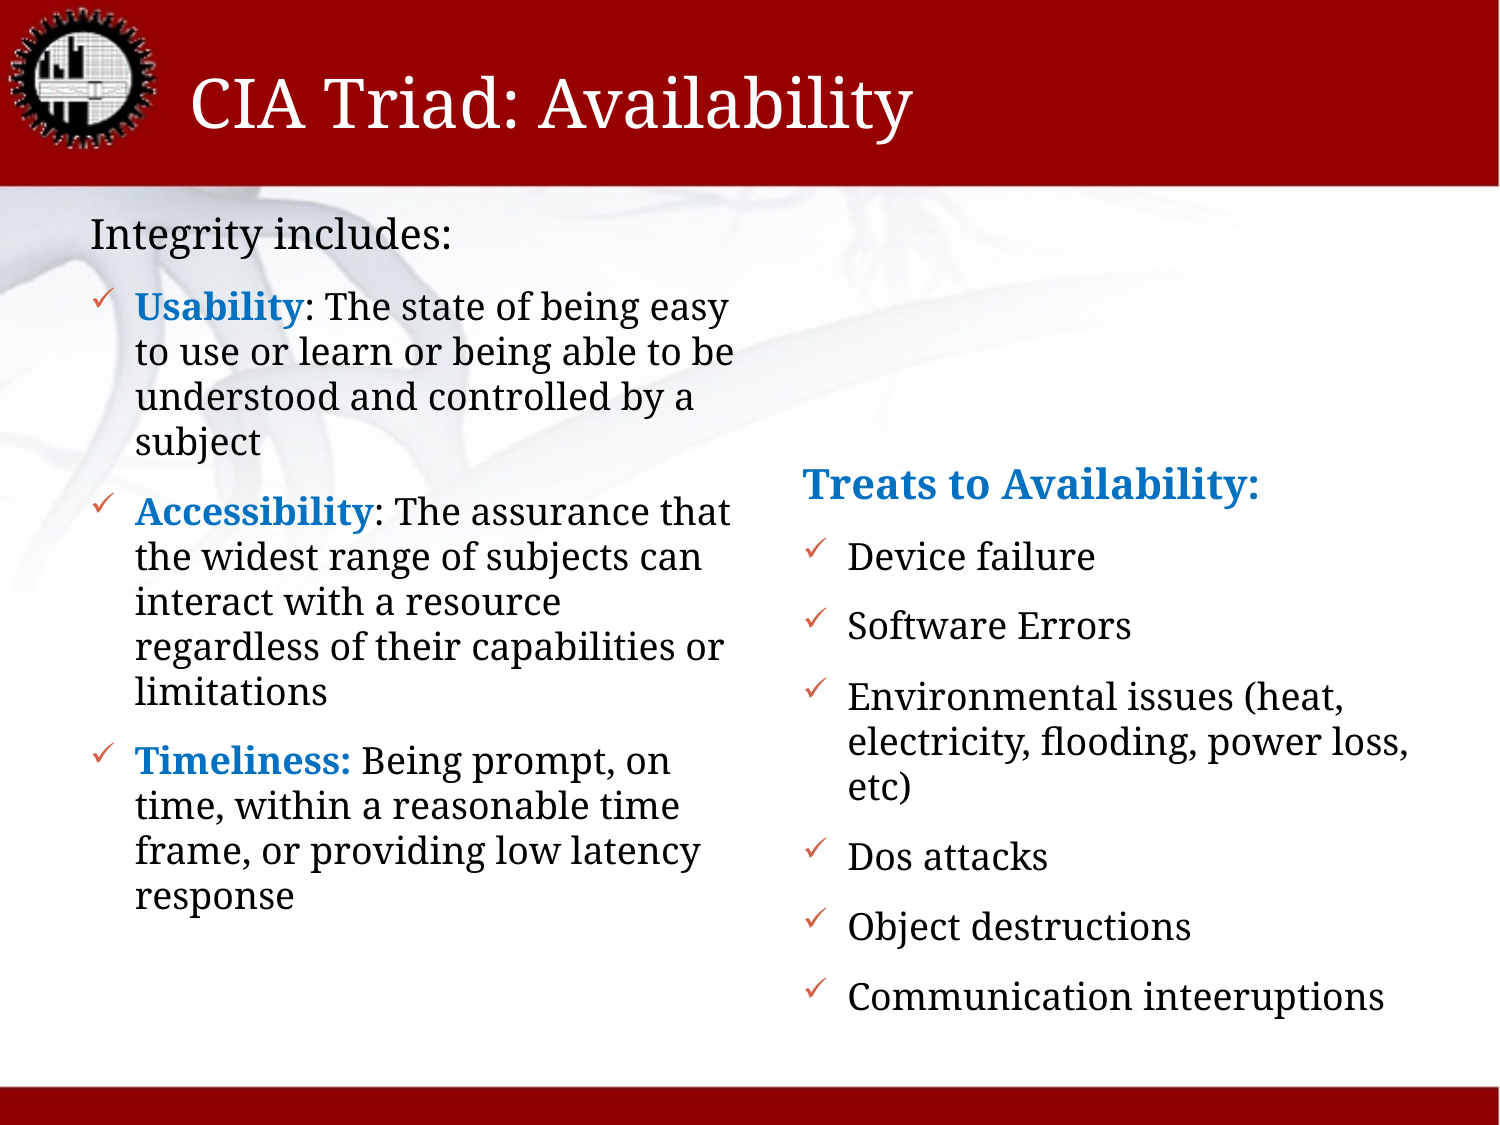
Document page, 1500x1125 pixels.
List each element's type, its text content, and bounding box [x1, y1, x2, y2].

list Treats to Availability: Device failure Software Errors Environmental issues (heat, electricity, flooding, power loss, etc) Dos attacks Object destructions Communication inteeruptions [787, 449, 1476, 1026]
picture [0, 0, 1500, 1125]
title CIA Triad: Availability [174, 24, 1450, 150]
text_box Integrity includes: Usability: The state of being easy to use or learn or being able to be understood and controlled by a subject Accessibility: The assurance that the widest range of subjects can interact with a resource regardless of their capabilities or limitations Timeliness: Being prompt, on time, within a reasonable time frame, or providing low latency response [74, 199, 763, 800]
